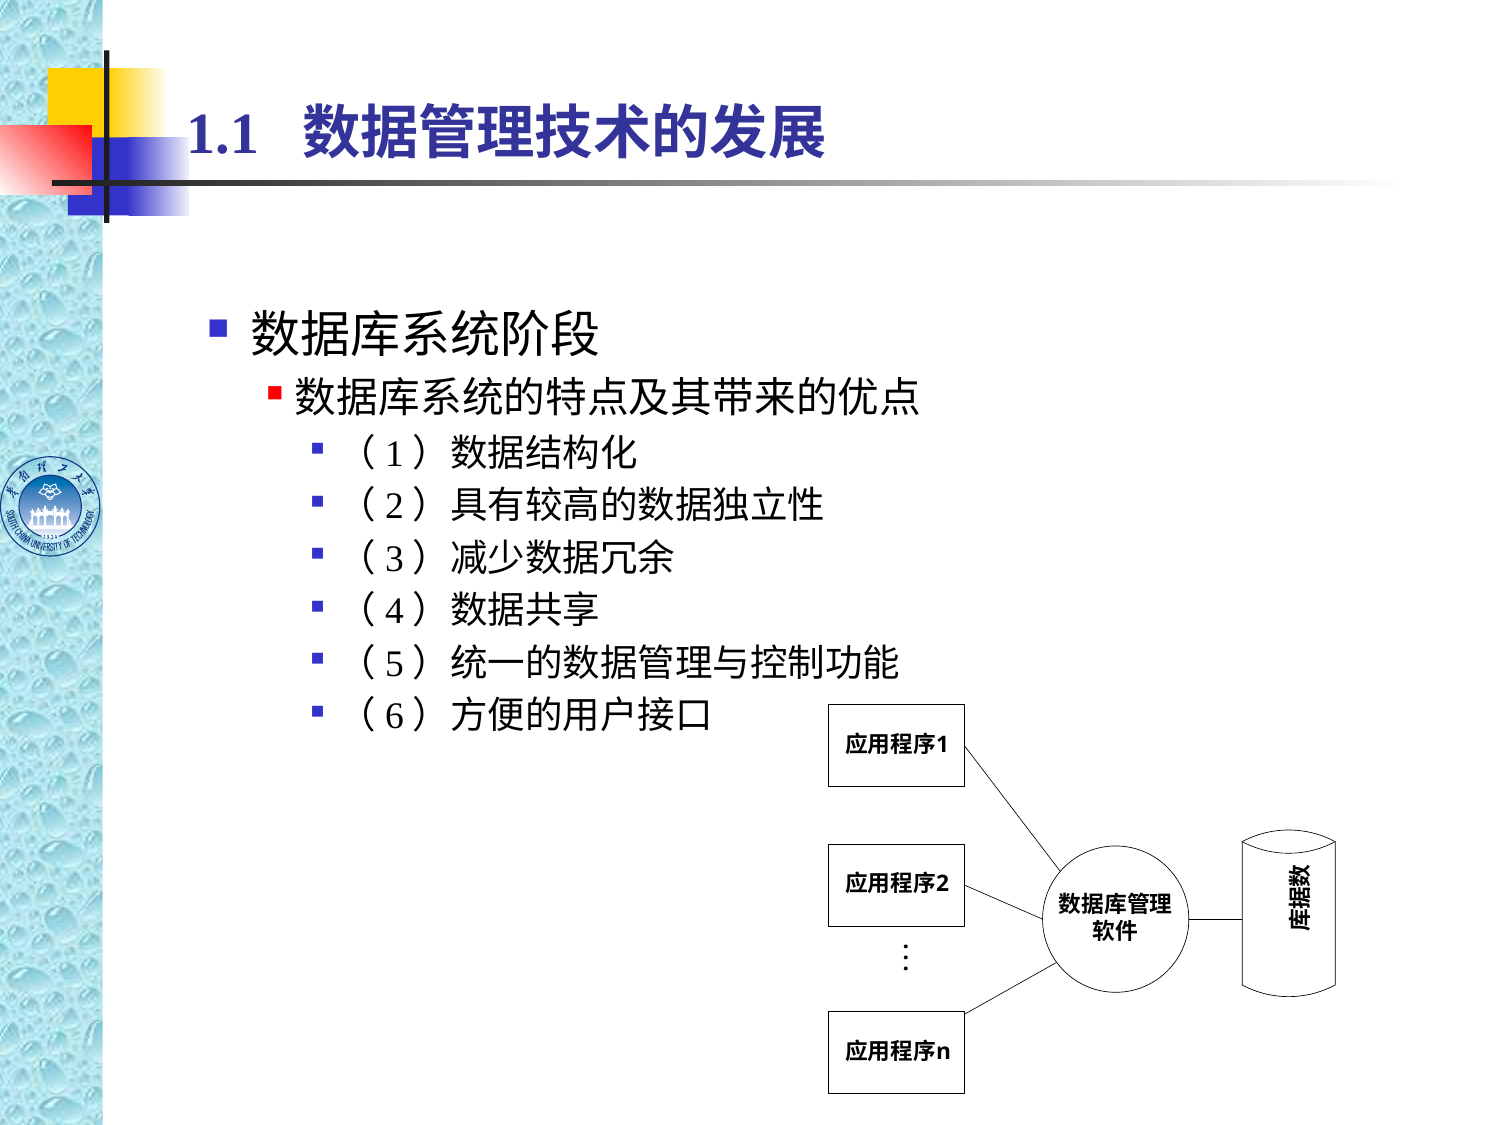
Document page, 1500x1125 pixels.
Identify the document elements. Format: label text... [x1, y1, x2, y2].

picture [0, 195, 103, 1125]
list 数据库系统阶段 数据库系统的特点及其带来的优点 （1）数据结构化 （2）具有较高的数据独立性 （3）减少数据冗余 （4）数据共享 （5）统一的数据管理与控制功能 （6）方便的用户接口 [191, 295, 1472, 1100]
title 1.1 数据管理技术的发展 [170, 18, 1474, 173]
picture [2, 458, 99, 555]
picture [0, 0, 103, 125]
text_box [823, 700, 1340, 1098]
